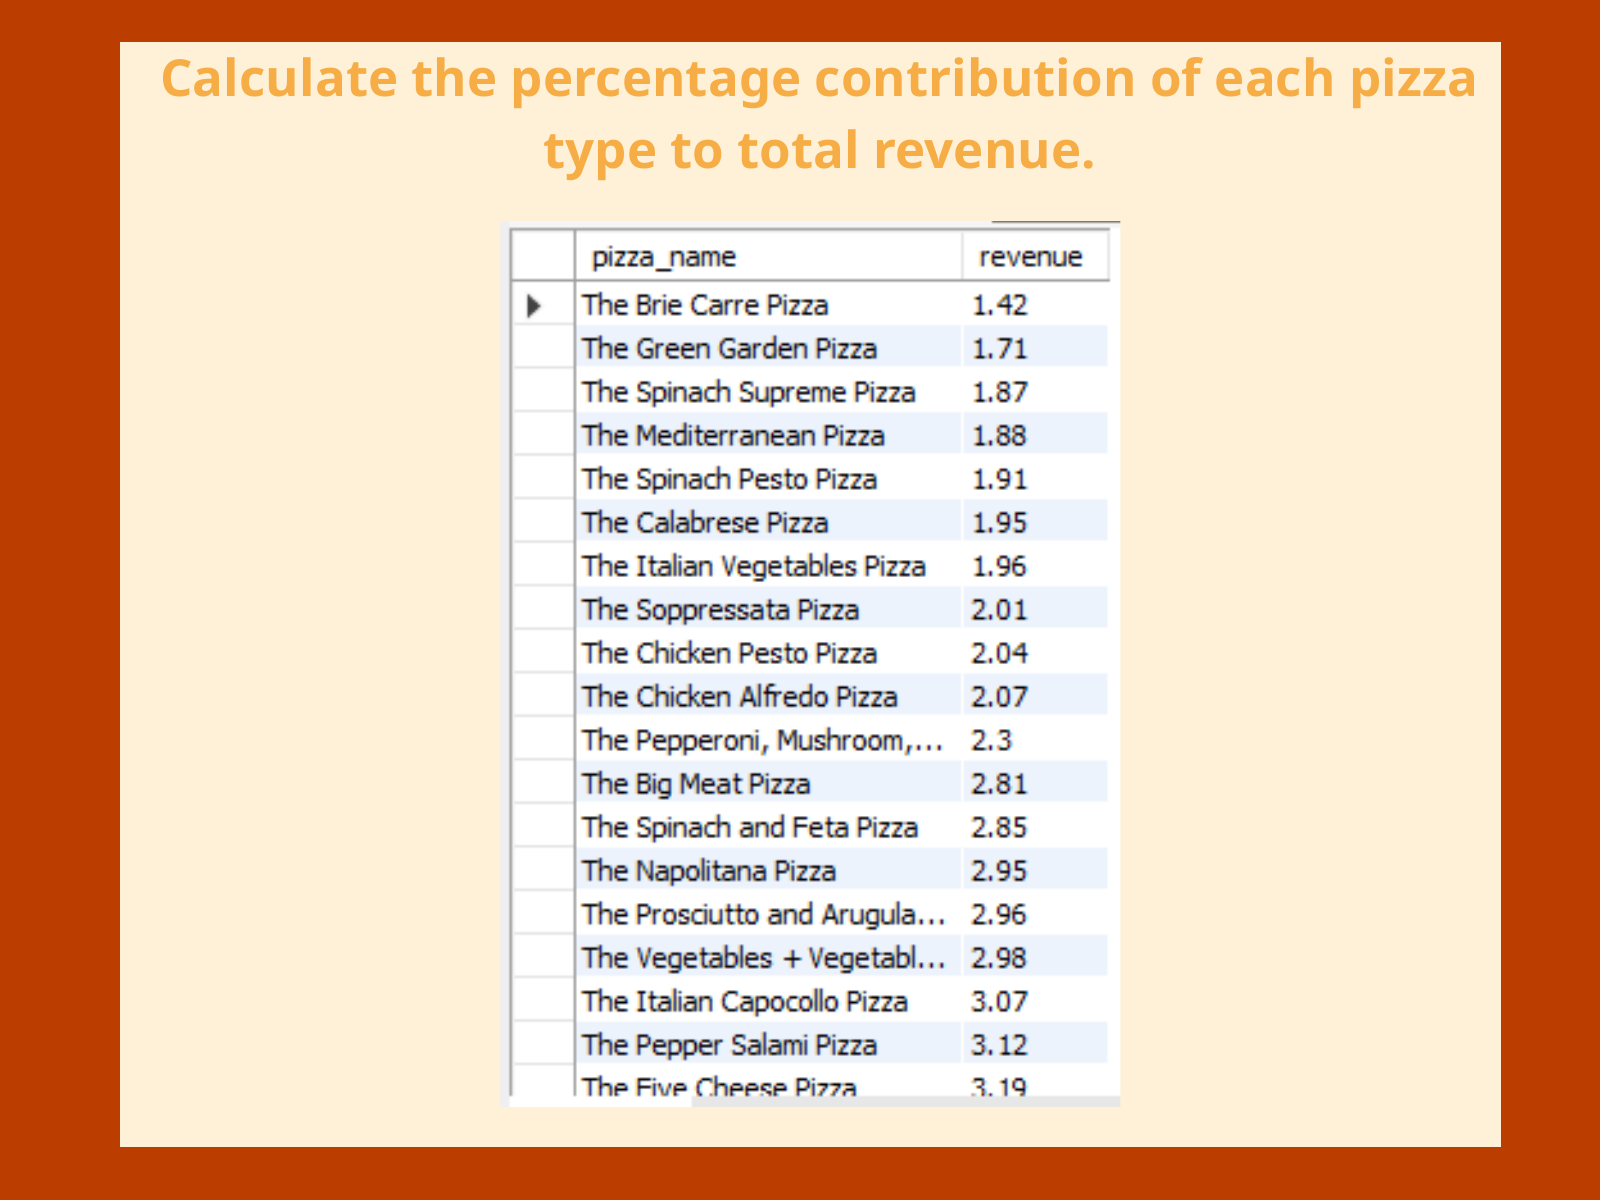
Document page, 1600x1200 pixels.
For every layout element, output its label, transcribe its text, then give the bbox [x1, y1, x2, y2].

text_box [119, 41, 1501, 1148]
text_box Calculate the percentage contribution of each pizza type to total revenue. [140, 35, 1501, 41]
